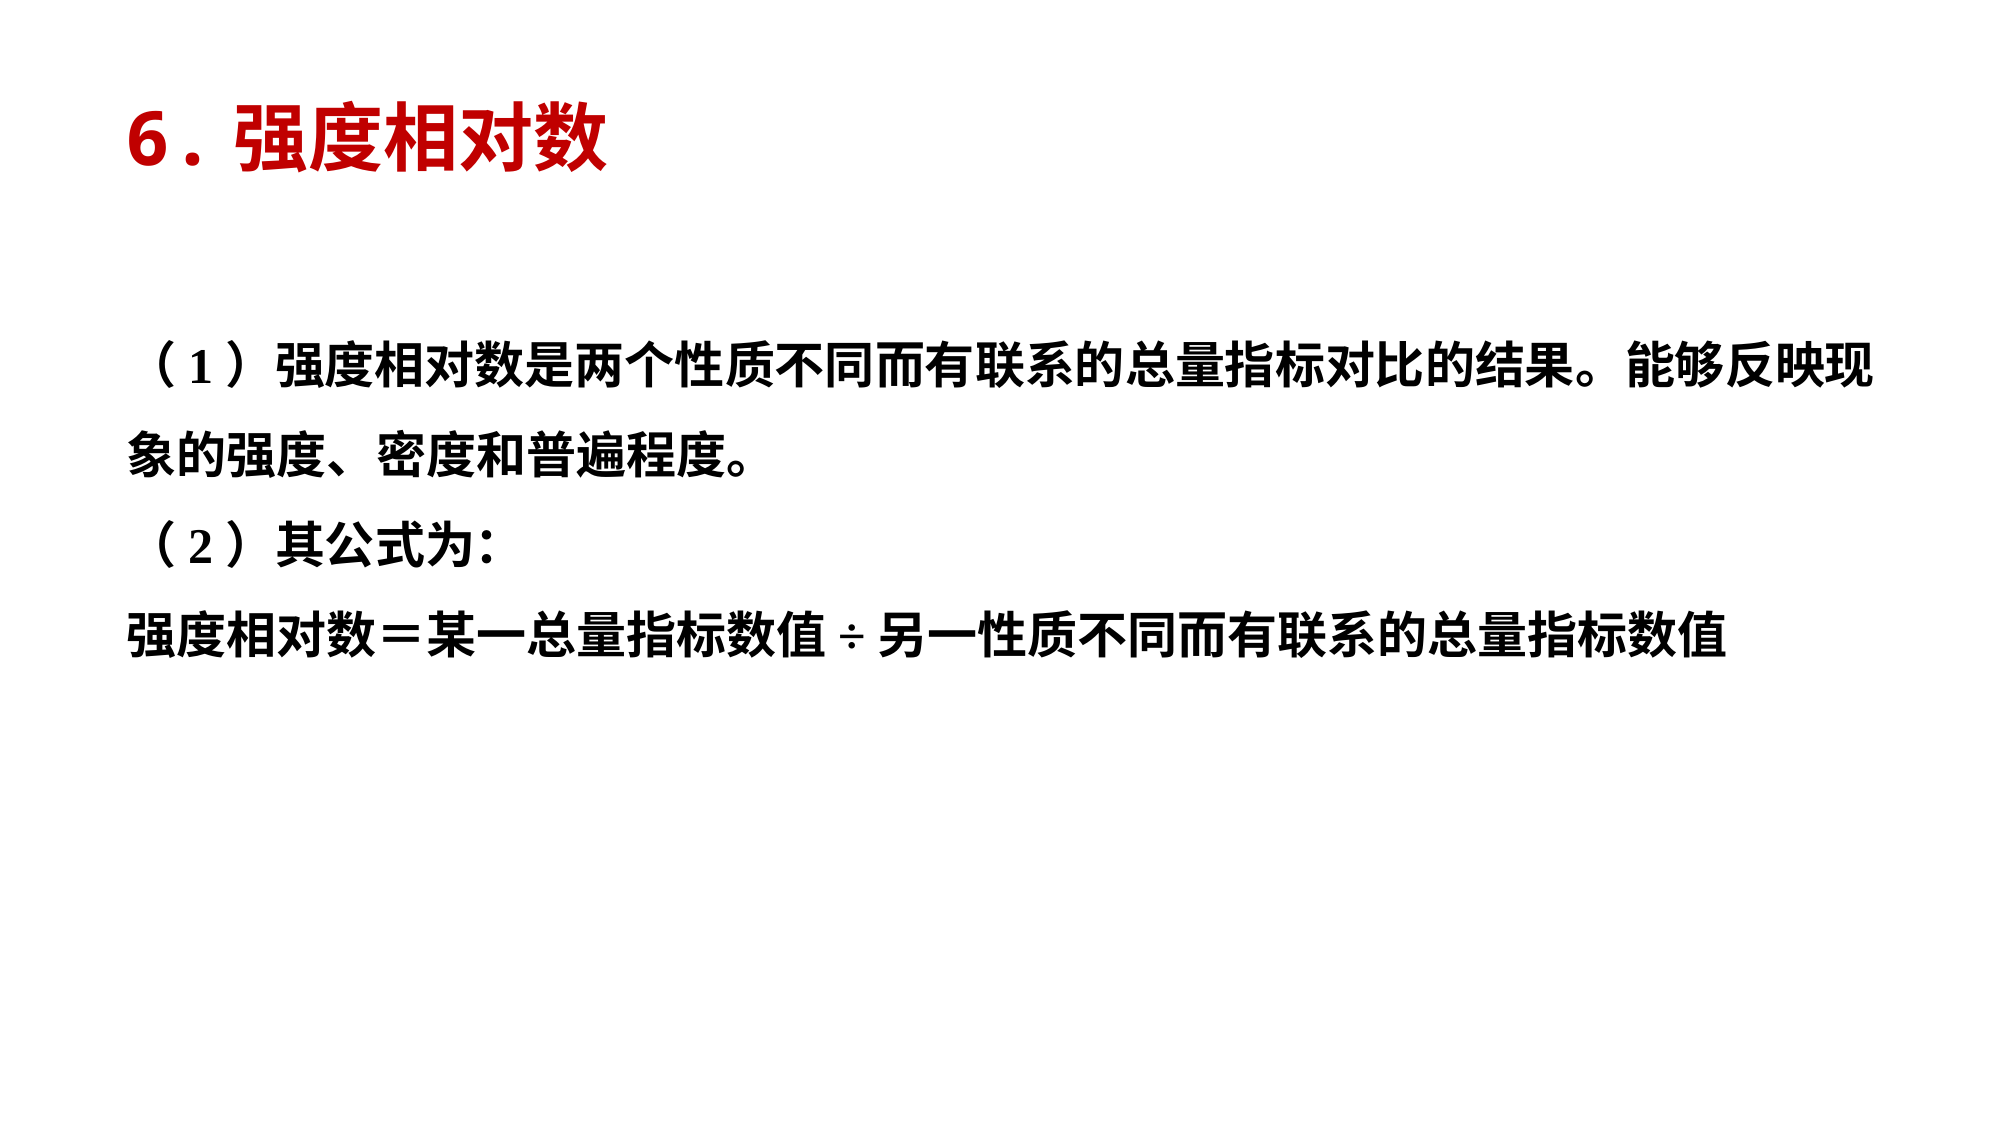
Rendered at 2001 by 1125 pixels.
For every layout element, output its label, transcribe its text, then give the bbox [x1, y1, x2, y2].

title （1）强度相对数是两个性质不同而有联系的总量指标对比的结果。能够反映现象的强度、密度和普遍程度。 （2）其公式为： 强度相对数＝某一总量指标数值÷另一性质不同而有联系的总量指标数值 [111, 208, 1932, 758]
text_box 6.强度相对数 [111, 10, 998, 188]
